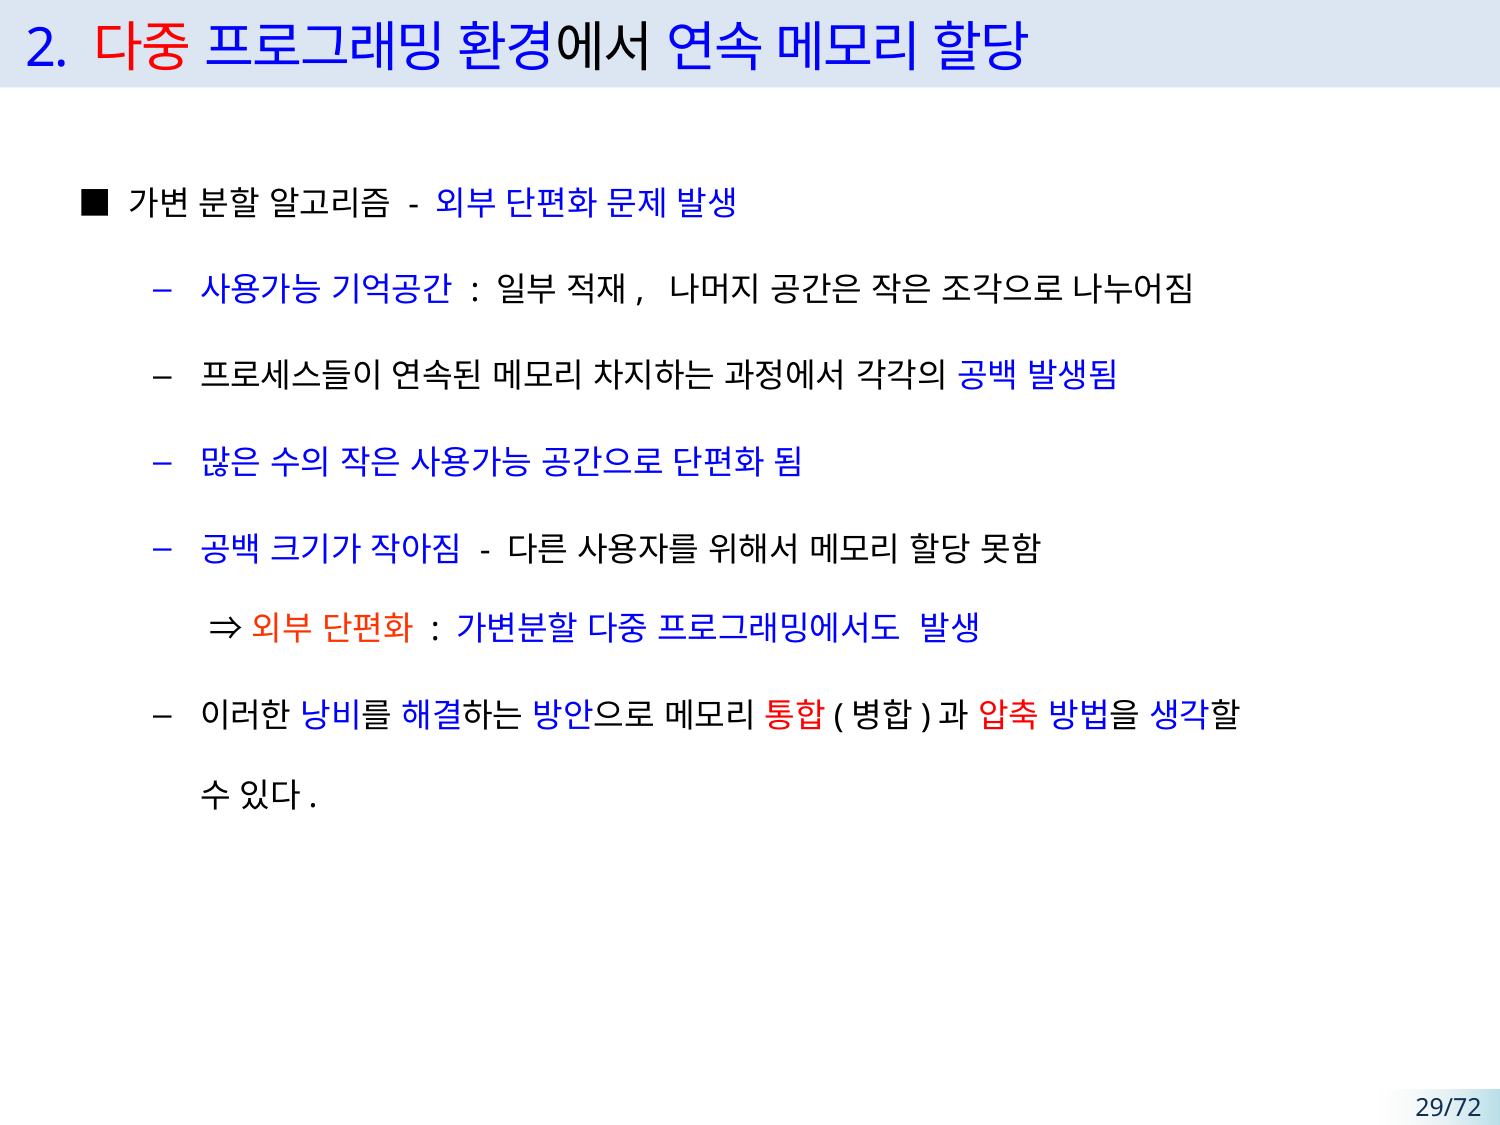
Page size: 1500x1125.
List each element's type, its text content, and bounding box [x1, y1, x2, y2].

title 2. 다중 프로그래밍 환경에서 연속 메모리 할당 [10, 5, 1288, 84]
text_box ■ 가변 분할 알고리즘 - 외부 단편화 문제 발생 사용가능 기억공간 : 일부 적재, 나머지 공간은 작은 조각으로 나누어짐 프로세스들이 연속된 메모리 차지하는 과정에서 각각의 공백 발생됨 많은 수의 작은 사용가능 공간으로 단편화 됨 공백 크기가 작아짐 - 다른 사용자를 위해서 메모리 할당 못함 ⇒ 외부 단편화 : 가변분할 다중 프로그래밍에서도 발생 이러한 낭비를 해결하는 방안으로 메모리 통합(병합)과 압축 방법을 생각할 수 있다. [63, 134, 1346, 843]
